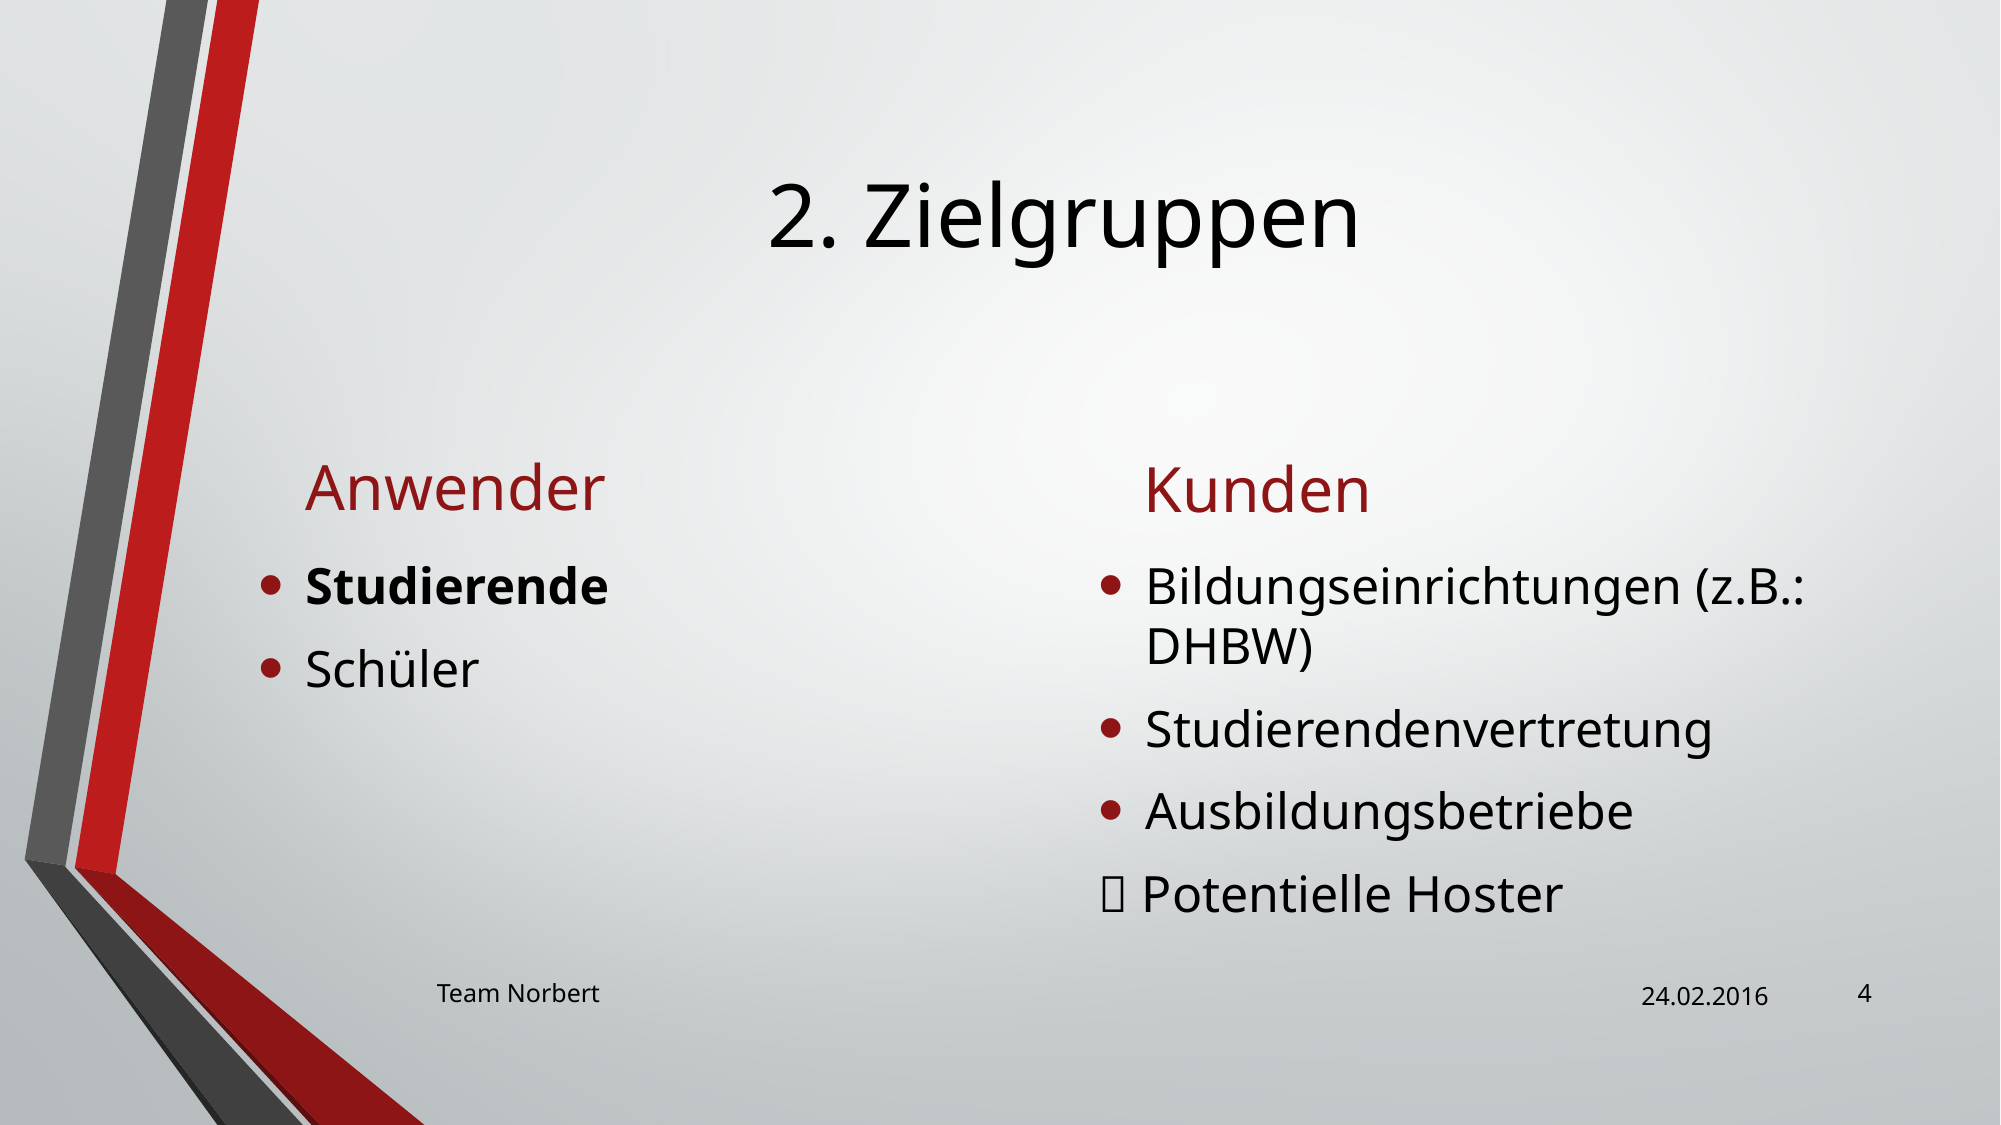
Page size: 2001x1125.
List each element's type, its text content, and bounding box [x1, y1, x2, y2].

title 2. Zielgruppen [243, 112, 1887, 312]
list Studierende Schüler [243, 547, 1047, 950]
slide_number 4 [1796, 965, 1887, 1025]
list Bildungseinrichtungen (z.B.: DHBW) Studierendenvertretung Ausbildungsbetriebe  Potentielle Hoster [1083, 547, 1975, 950]
list Anwender [290, 436, 1047, 531]
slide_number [1596, 965, 1784, 1025]
list Kunden [1128, 437, 1887, 532]
footer Team Norbert [421, 965, 1584, 1025]
